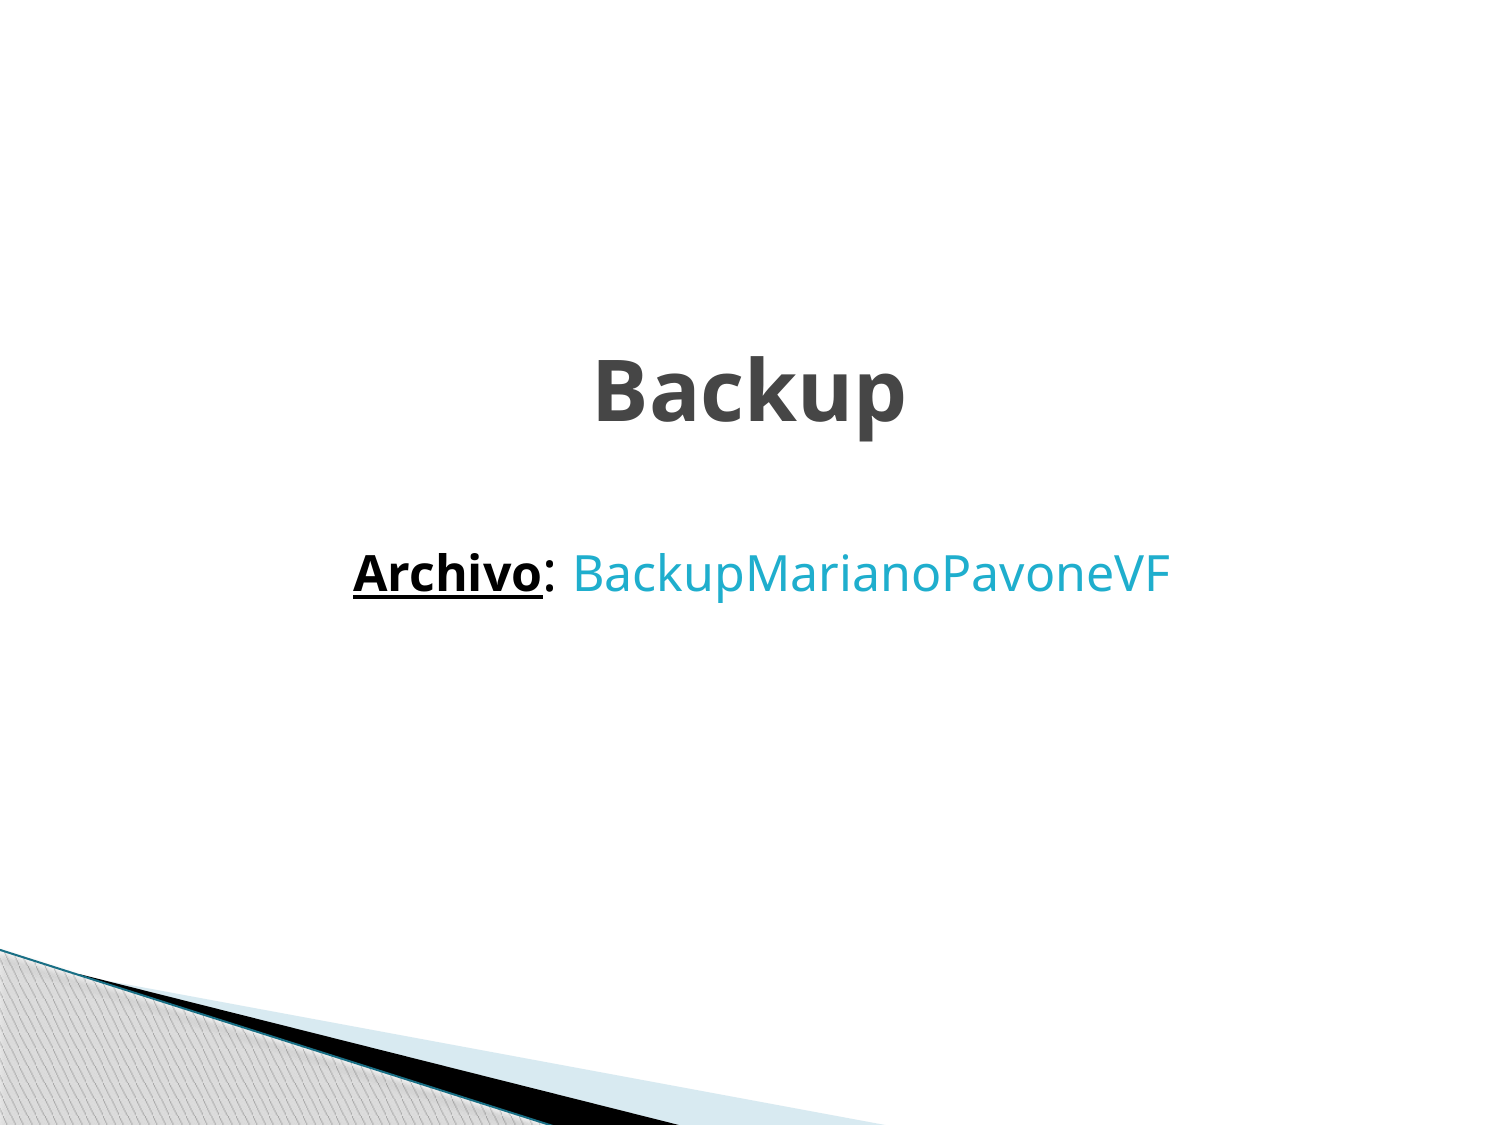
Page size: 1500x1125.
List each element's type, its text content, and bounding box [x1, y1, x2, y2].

title Backup [75, 292, 1425, 481]
text_box Archivo: BackupMarianoPavoneVF [187, 527, 1319, 622]
